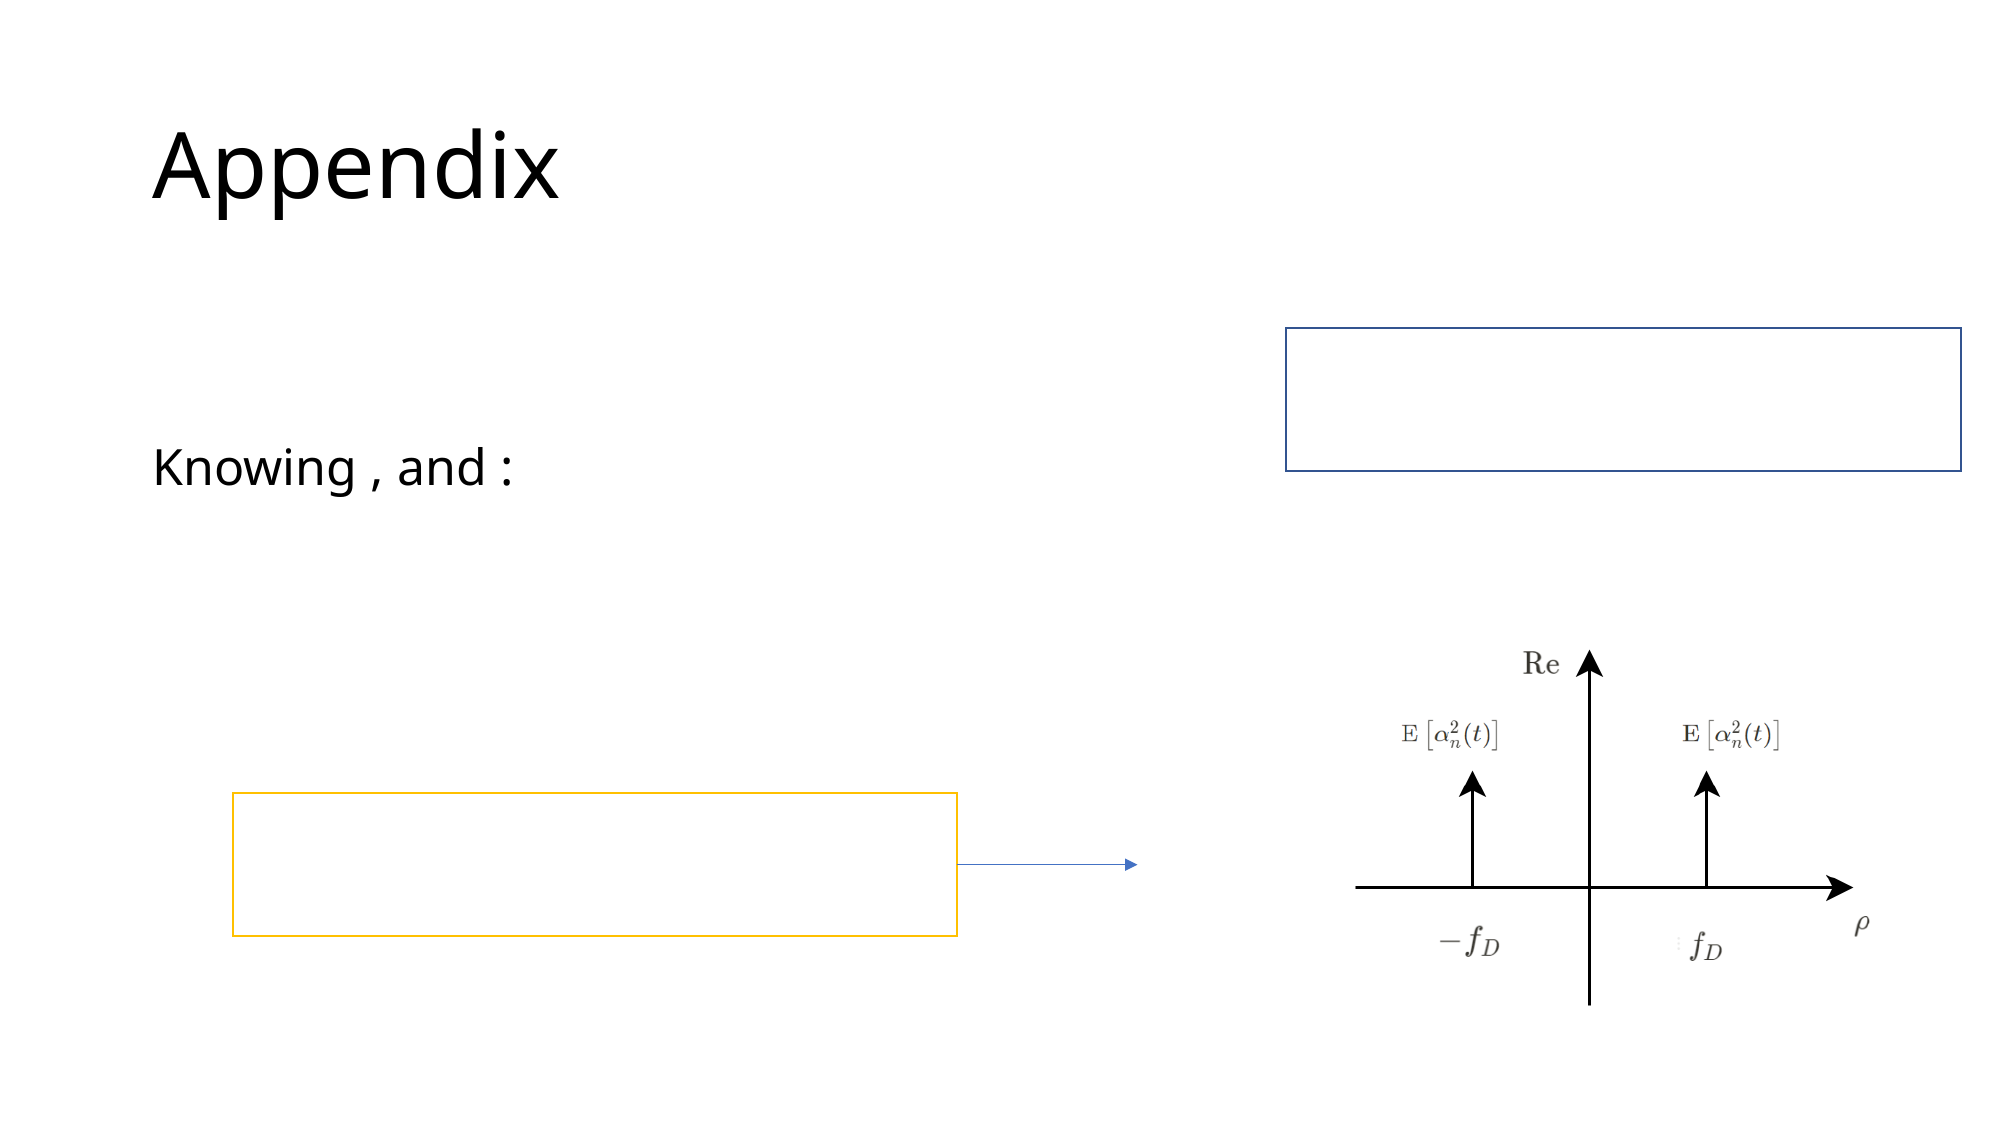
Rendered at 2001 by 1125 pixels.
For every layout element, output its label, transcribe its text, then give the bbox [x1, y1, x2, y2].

text_box [232, 792, 958, 937]
title Appendix [137, 59, 1863, 278]
picture [1280, 601, 1910, 1016]
text_box [1285, 327, 1962, 472]
